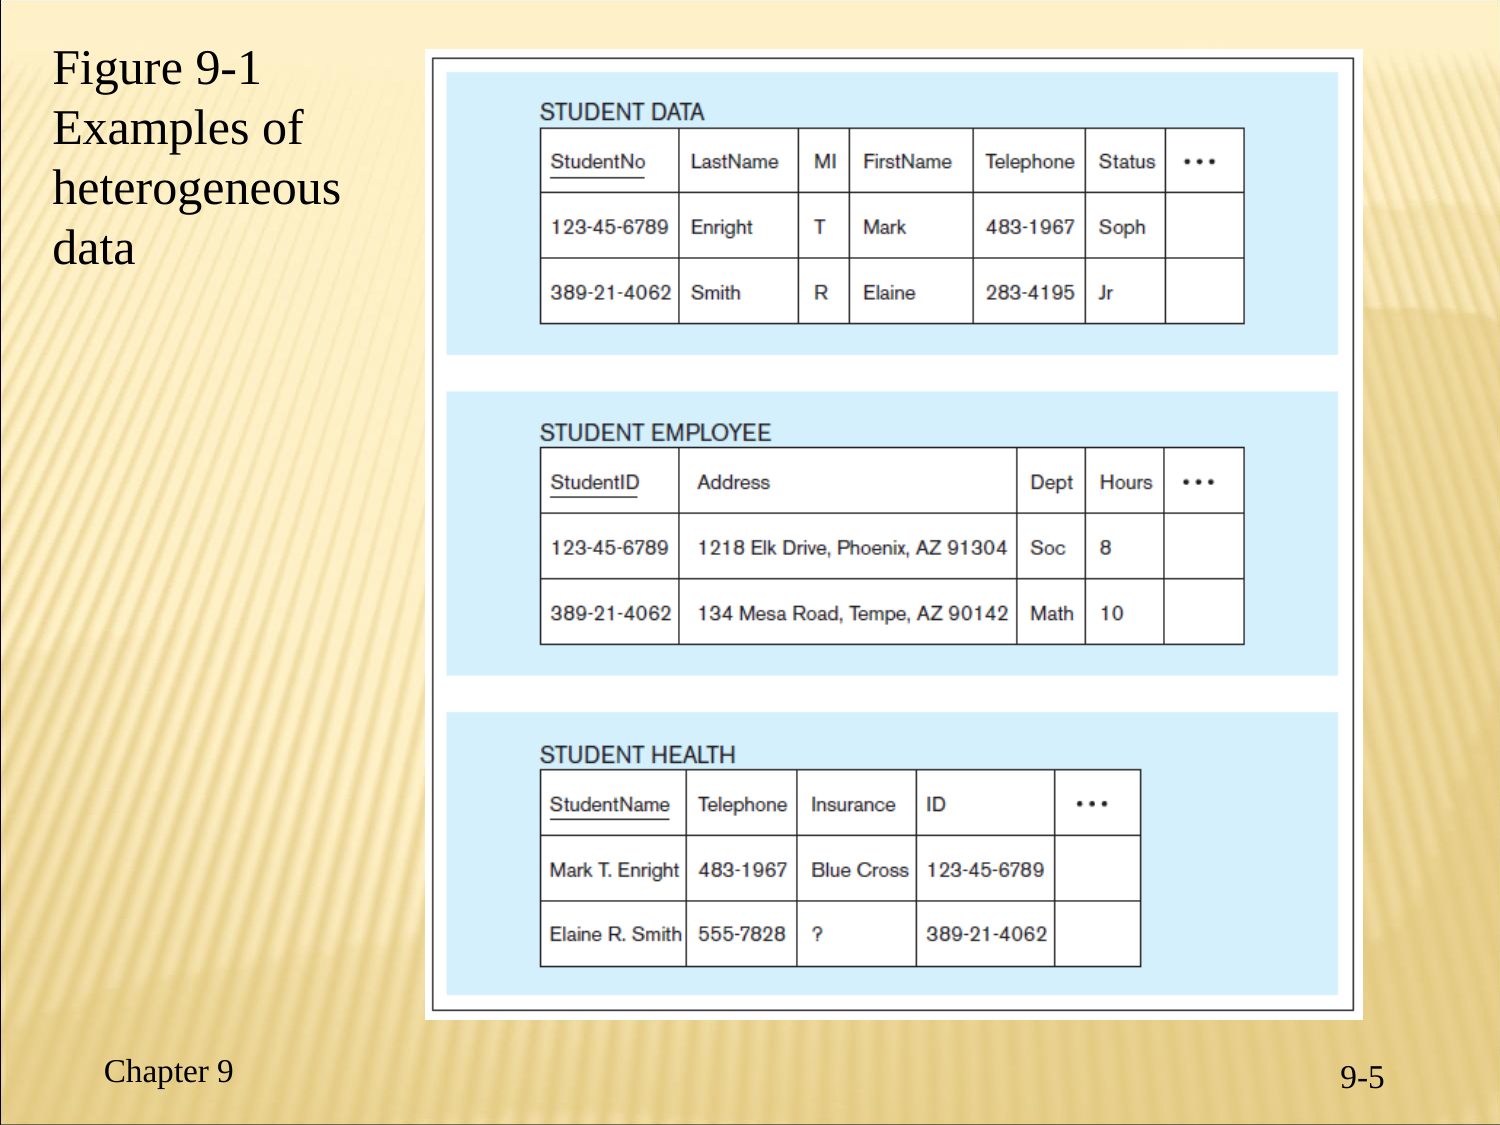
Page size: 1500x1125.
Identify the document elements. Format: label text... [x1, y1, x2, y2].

text_box Figure 9-1 Examples of heterogeneous data [37, 27, 425, 283]
picture [0, 0, 1500, 1125]
